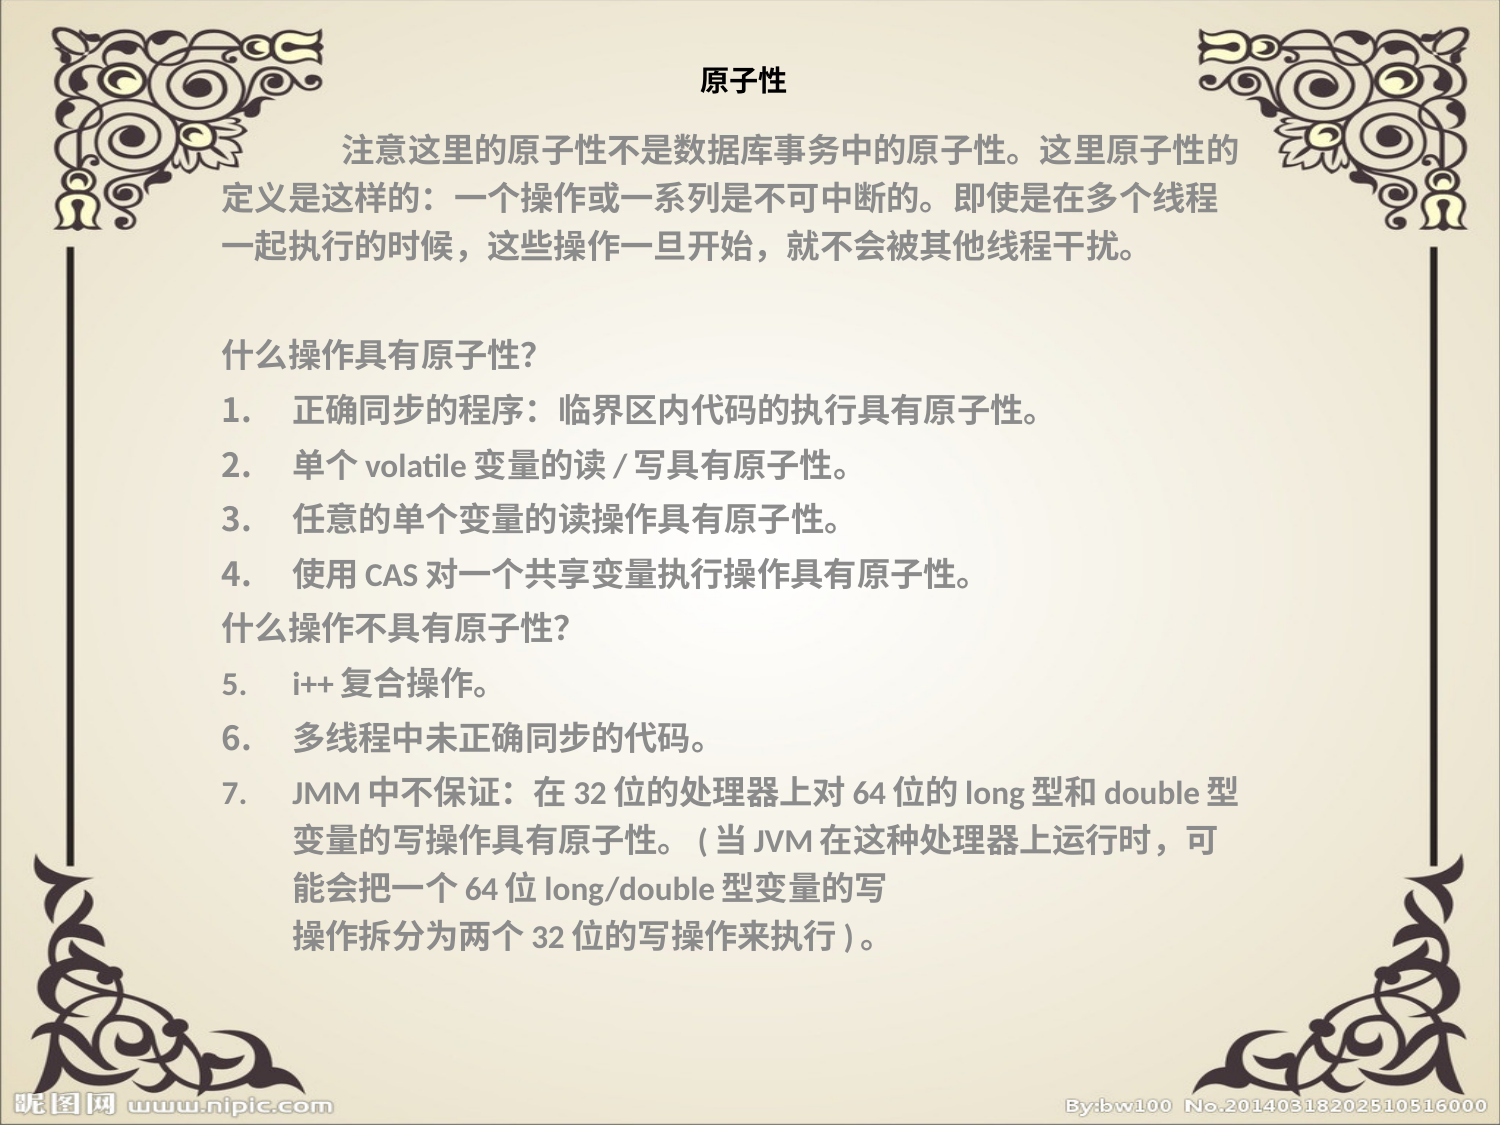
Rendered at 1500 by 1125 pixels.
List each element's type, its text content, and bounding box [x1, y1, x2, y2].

title 原子性 [159, 54, 1329, 161]
picture [0, 0, 1500, 1125]
subtitle 注意这里的原子性不是数据库事务中的原子性。这里原子性的定义是这样的：一个操作或一系列是不可中断的。即使是在多个线程一起执行的时候，这些操作一旦开始，就不会被其他线程干扰。 什么操作具有原子性？ 正确同步的程序：临界区内代码的执行具有原子性。 单个volatile变量的读/写具有原子性。 任意的单个变量的读操作具有原子性。 使用CAS对一个共享变量执行操作具有原子性。 什么操作不具有原子性？ i++复合操作。 多线程中未正确同步的代码。 JMM中不保证：在32位的处理器上对64位的long型和double型变量的写操作具有原子性。(当JVM在这种处理器上运行时，可能会把一个64位long/double型变量的写 操作拆分为两个32位的写操作来执行)。 [206, 113, 1257, 976]
